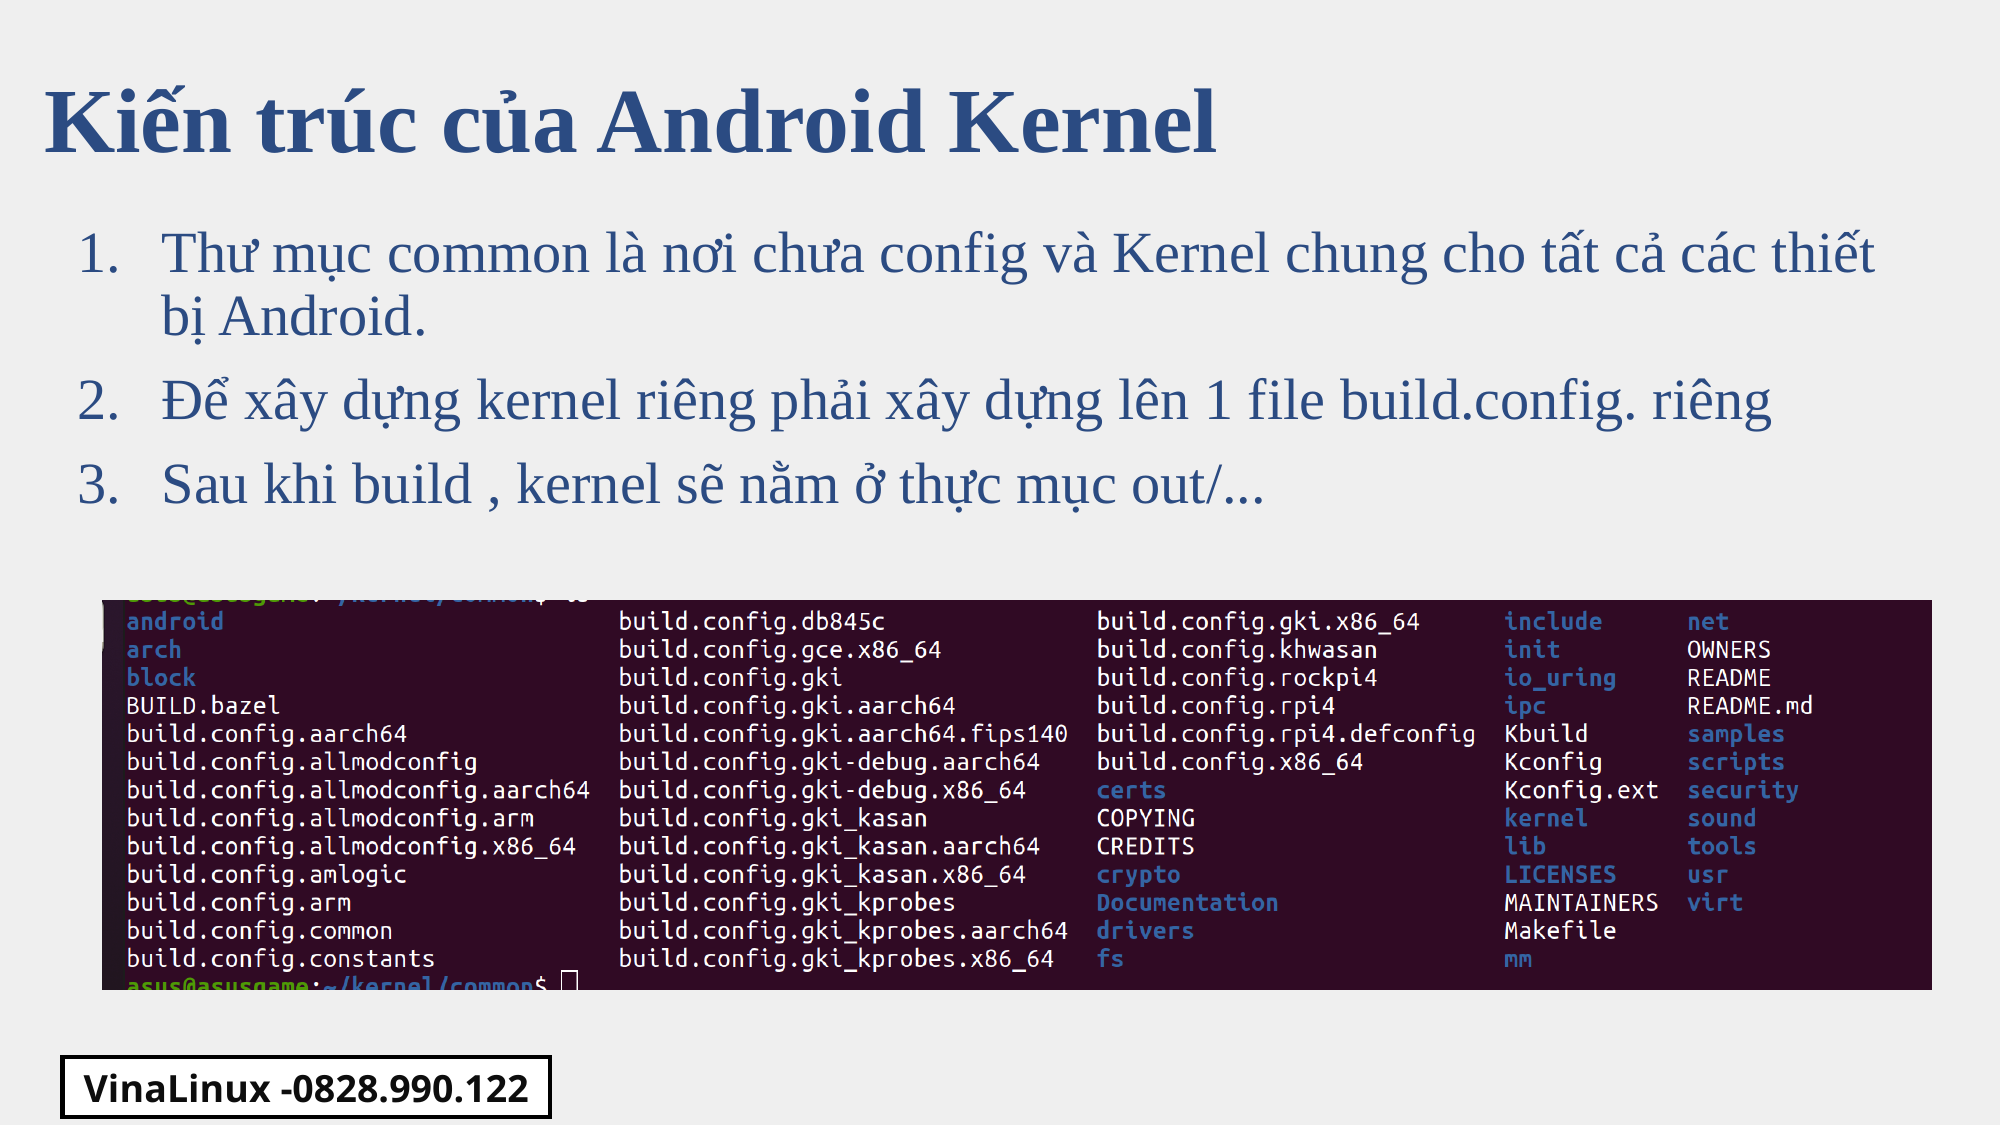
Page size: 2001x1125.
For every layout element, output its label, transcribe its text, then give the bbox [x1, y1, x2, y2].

text_box Thư mục common là nơi chưa config và Kernel chung cho tất cả các thiết bị Android. Để xây dựng kernel riêng phải xây dựng lên 1 file build.config. riêng Sau khi build , kernel sẽ nằm ở thực mục out/... [62, 214, 1932, 1044]
picture [0, 0, 2000, 1125]
text_box Kiến trúc của Android Kernel [29, 53, 1932, 196]
